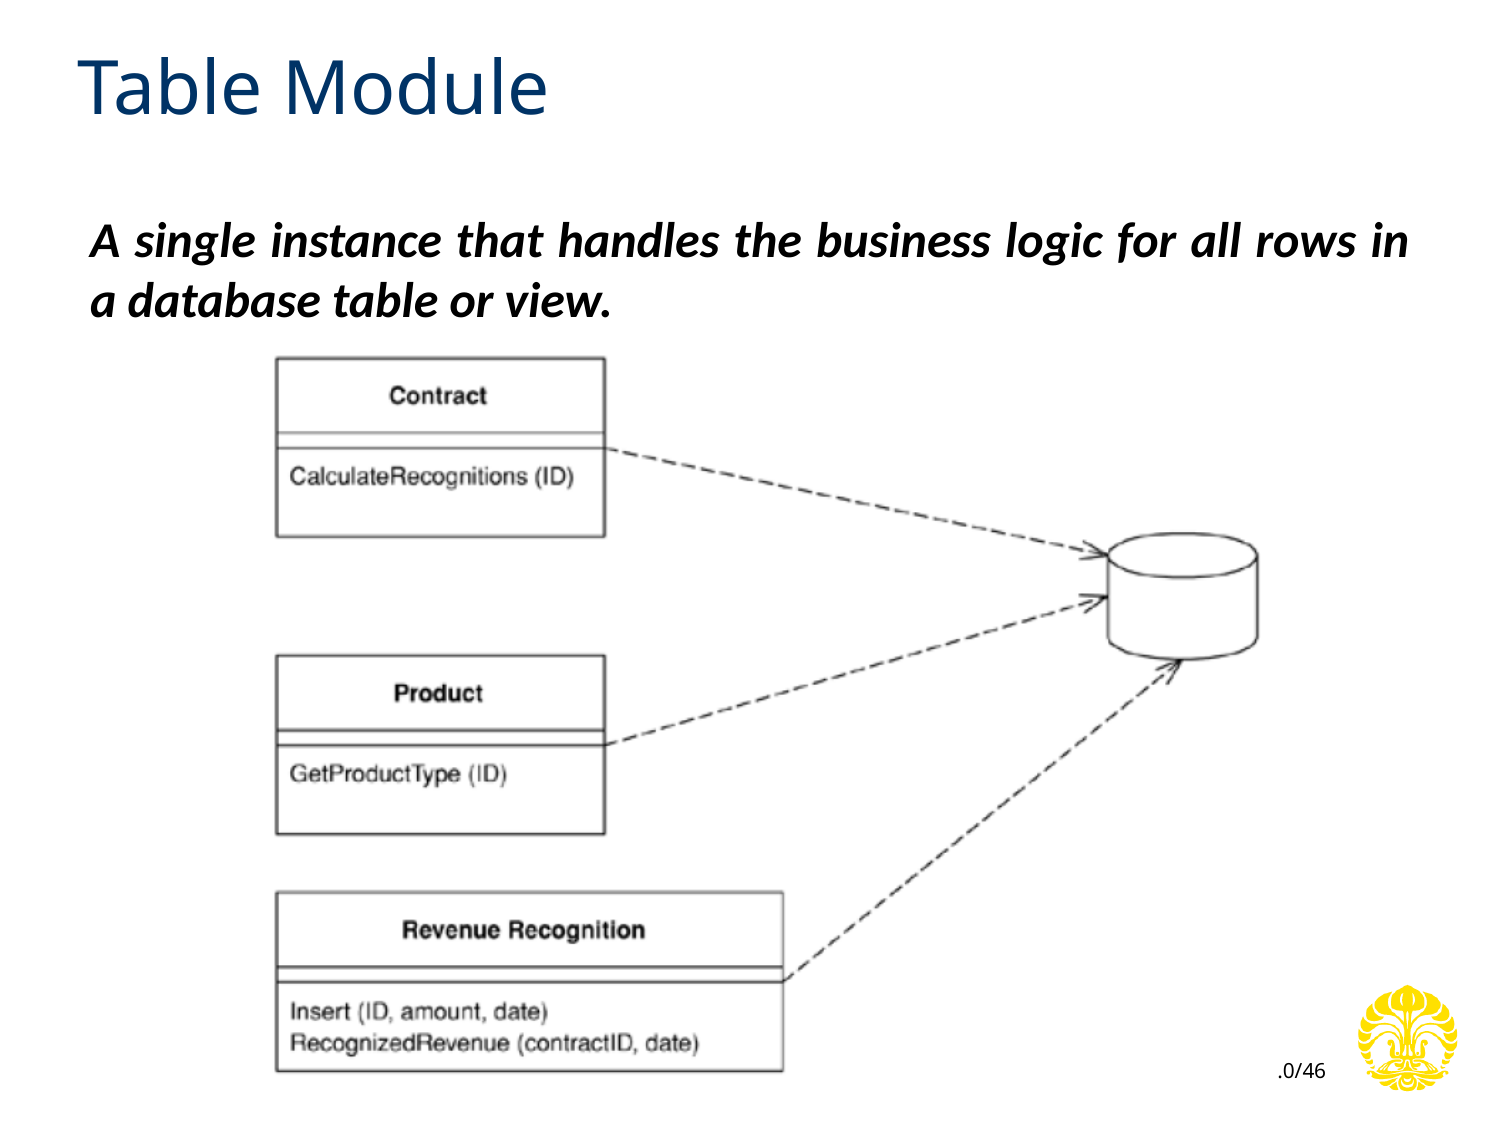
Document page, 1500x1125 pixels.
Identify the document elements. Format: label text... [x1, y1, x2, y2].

picture [262, 343, 1276, 1088]
title Table Module [62, 32, 1402, 138]
list A single instance that handles the business logic for all rows in a database table or view. [75, 200, 1425, 1005]
